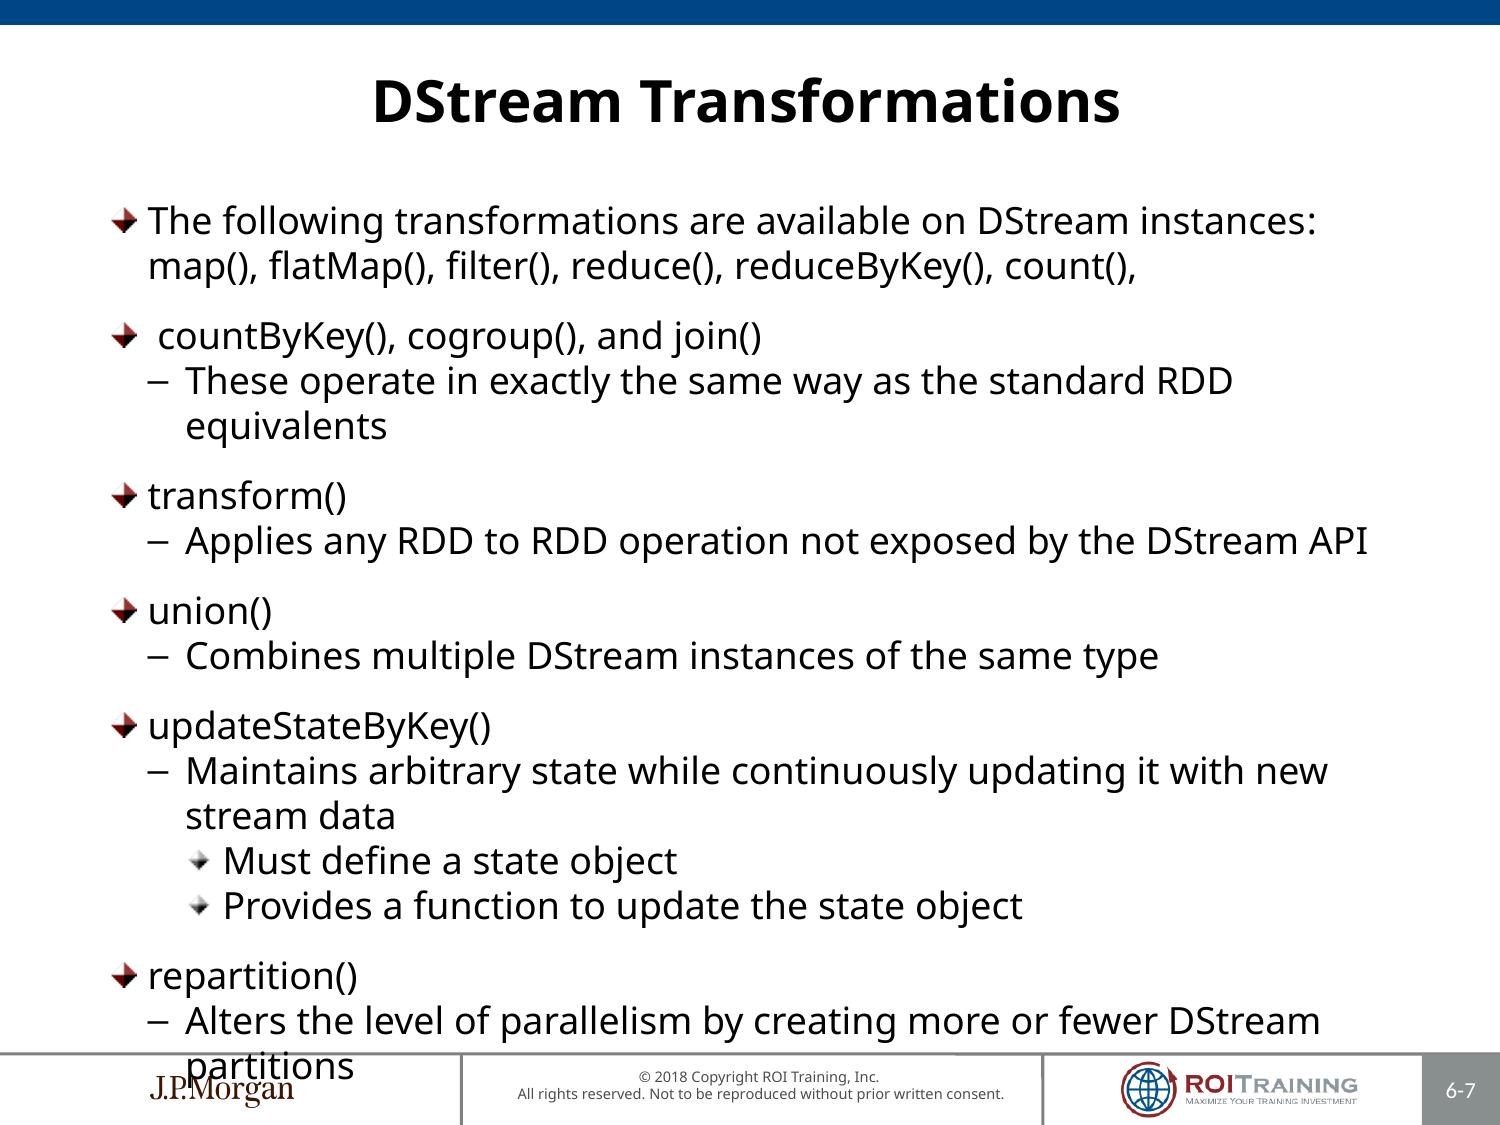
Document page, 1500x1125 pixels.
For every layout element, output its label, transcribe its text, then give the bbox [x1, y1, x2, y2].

picture [150, 1076, 294, 1108]
picture [110, 206, 137, 233]
picture [110, 711, 137, 738]
picture [185, 891, 212, 918]
picture [110, 961, 137, 988]
picture [110, 596, 137, 623]
picture [110, 481, 137, 508]
title DStream Transformations [172, 47, 1322, 151]
list The following transformations are available on DStream instances: map(), flatMap(), filter(), reduce(), reduceByKey(), count(), countByKey(), cogroup(), and join() These operate in exactly the same way as the standard RDD equivalents transform() Applies any RDD to RDD operation not exposed by the DStream API union() Combines multiple DStream instances of the same type updateStateByKey() Maintains arbitrary state while continuously updating it with new stream data Must define a state object Provides a function to update the state object repartition() Alters the level of parallelism by creating more or fewer DStream partitions [95, 189, 1448, 1022]
picture [1113, 1060, 1362, 1118]
picture [110, 321, 137, 348]
picture [185, 846, 212, 873]
